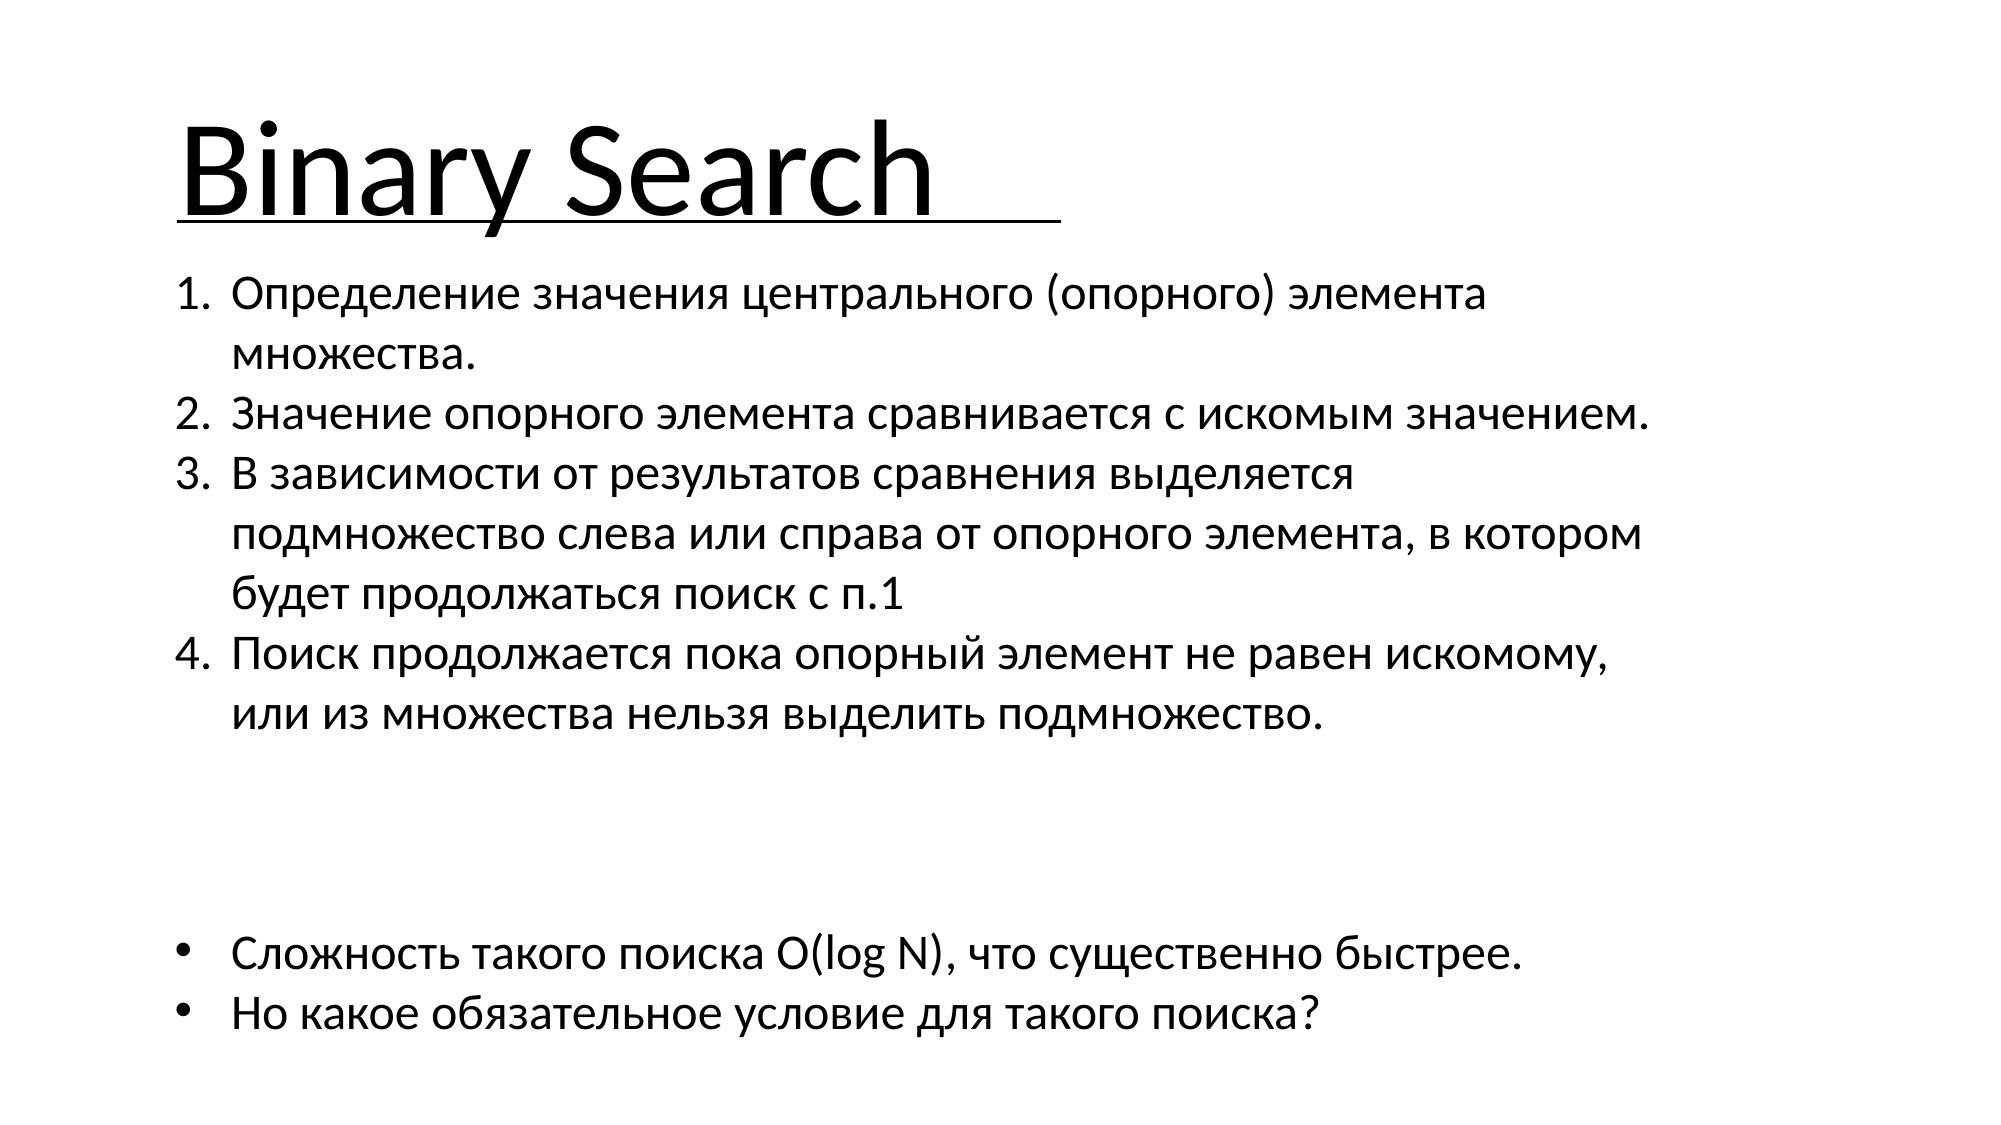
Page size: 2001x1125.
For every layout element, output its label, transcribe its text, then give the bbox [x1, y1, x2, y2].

text_box Определение значения центрального (опорного) элемента множества. Значение опорного элемента сравнивается с искомым значением. В зависимости от результатов сравнения выделяется подмножество слева или справа от опорного элемента, в котором будет продолжаться поиск с п.1 Поиск продолжается пока опорный элемент не равен искомому, или из множества нельзя выделить подмножество. Cложность такого поиска O(log N), что существенно быстрее. Но какое обязательное условие для такого поиска? [159, 251, 1694, 1047]
text_box Binary Search [163, 70, 954, 250]
